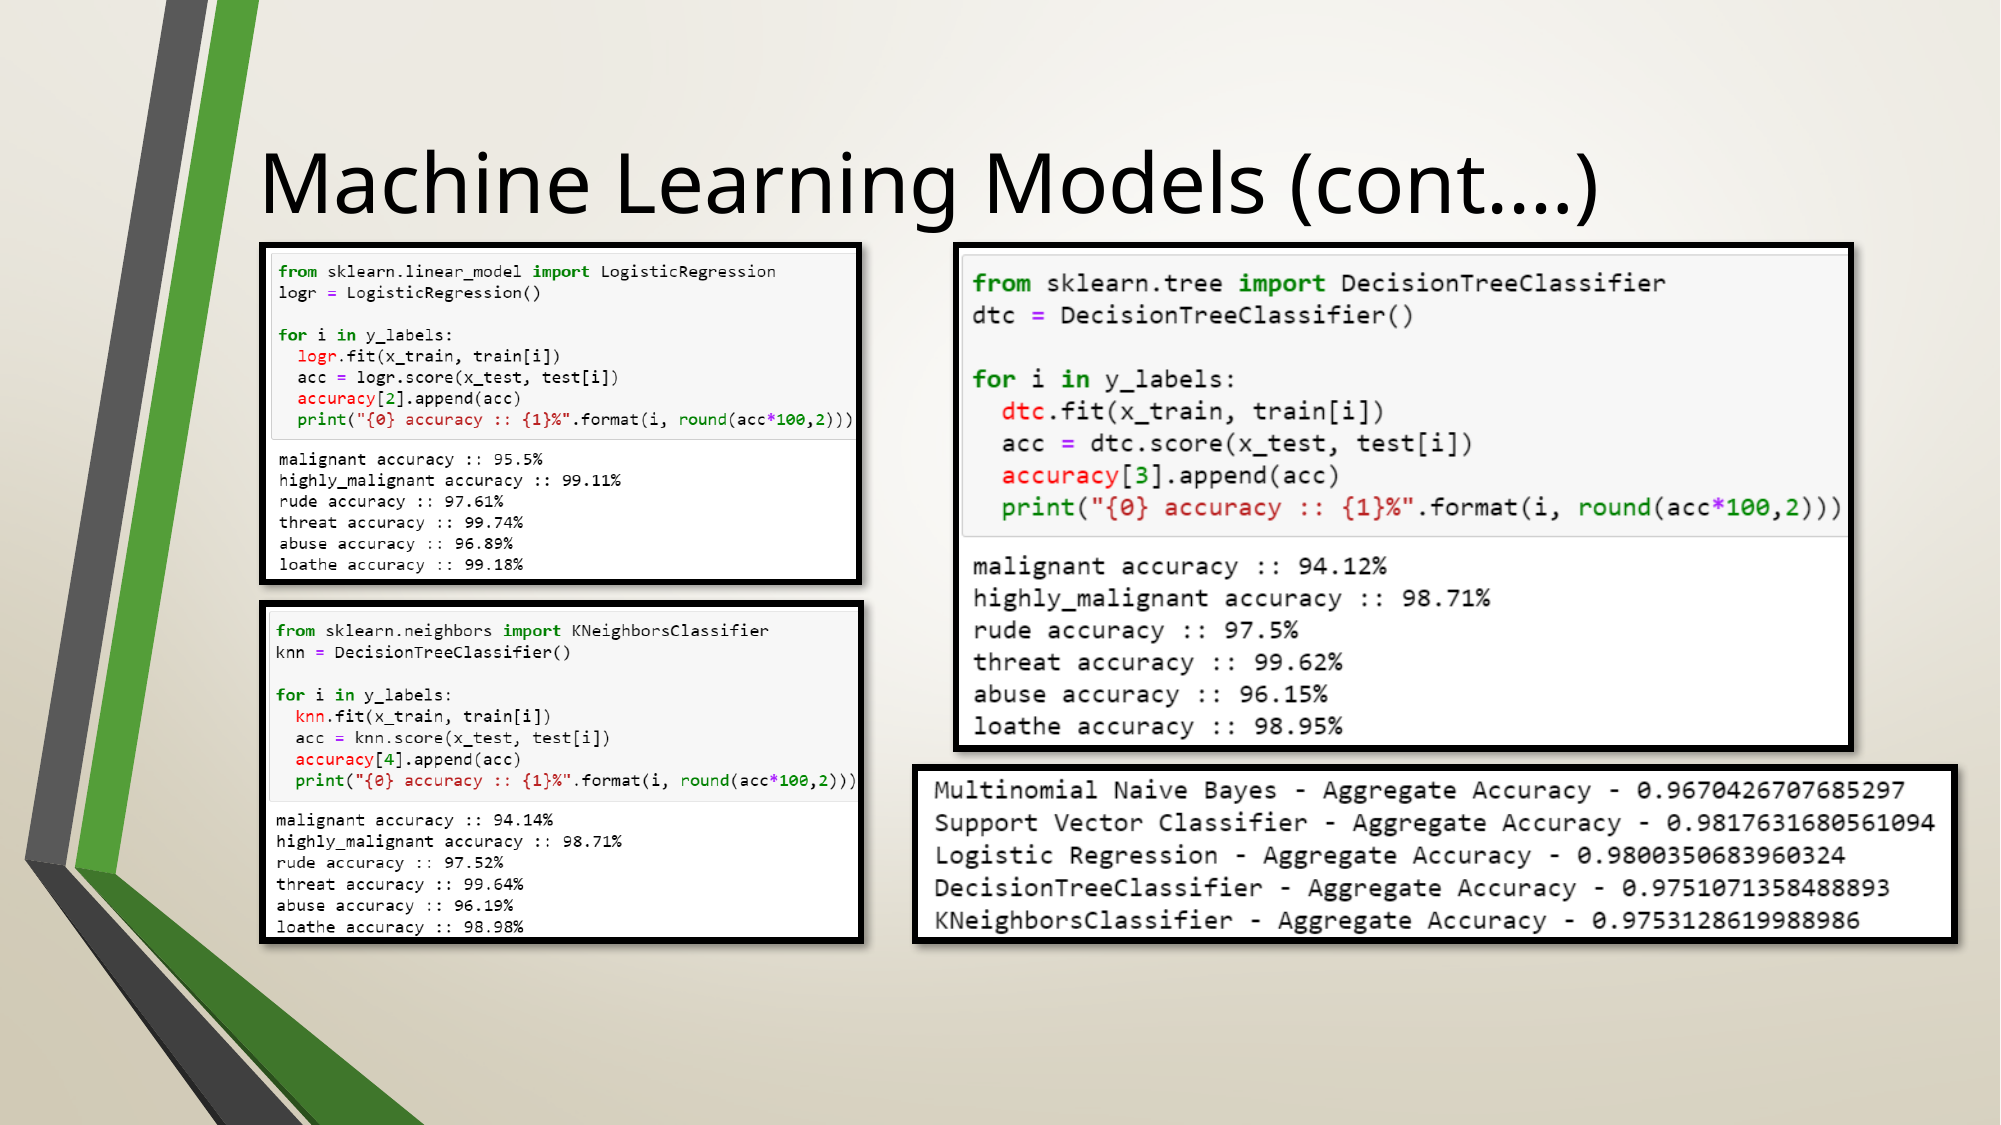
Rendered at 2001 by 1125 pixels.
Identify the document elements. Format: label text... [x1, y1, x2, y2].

picture [265, 248, 857, 580]
picture [265, 606, 859, 938]
title Machine Learning Models (cont.…) [243, 112, 1887, 249]
picture [958, 248, 1849, 746]
picture [918, 770, 1952, 938]
